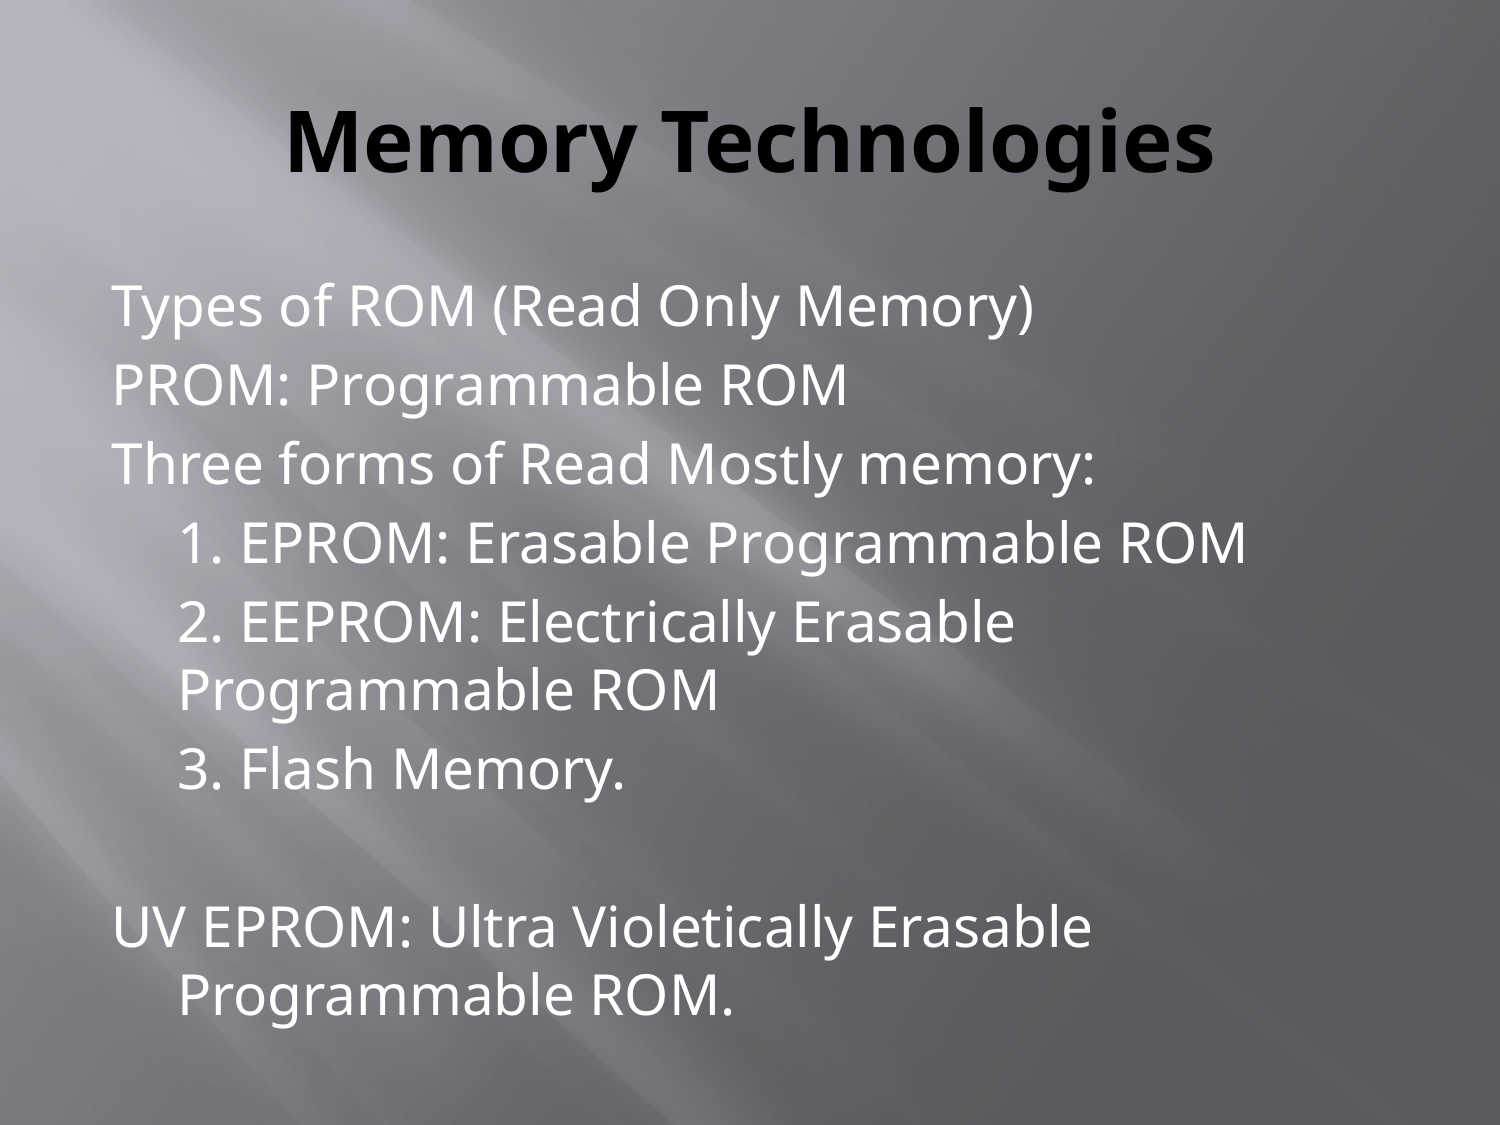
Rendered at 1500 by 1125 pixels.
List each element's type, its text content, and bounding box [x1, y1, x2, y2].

title Memory Technologies [75, 45, 1425, 233]
list Types of ROM (Read Only Memory) PROM: Programmable ROM Three forms of Read Mostly memory: 1. EPROM: Erasable Programmable ROM 2. EEPROM: Electrically Erasable Programmable ROM 3. Flash Memory. UV EPROM: Ultra Violetically Erasable Programmable ROM. [75, 262, 1425, 1035]
